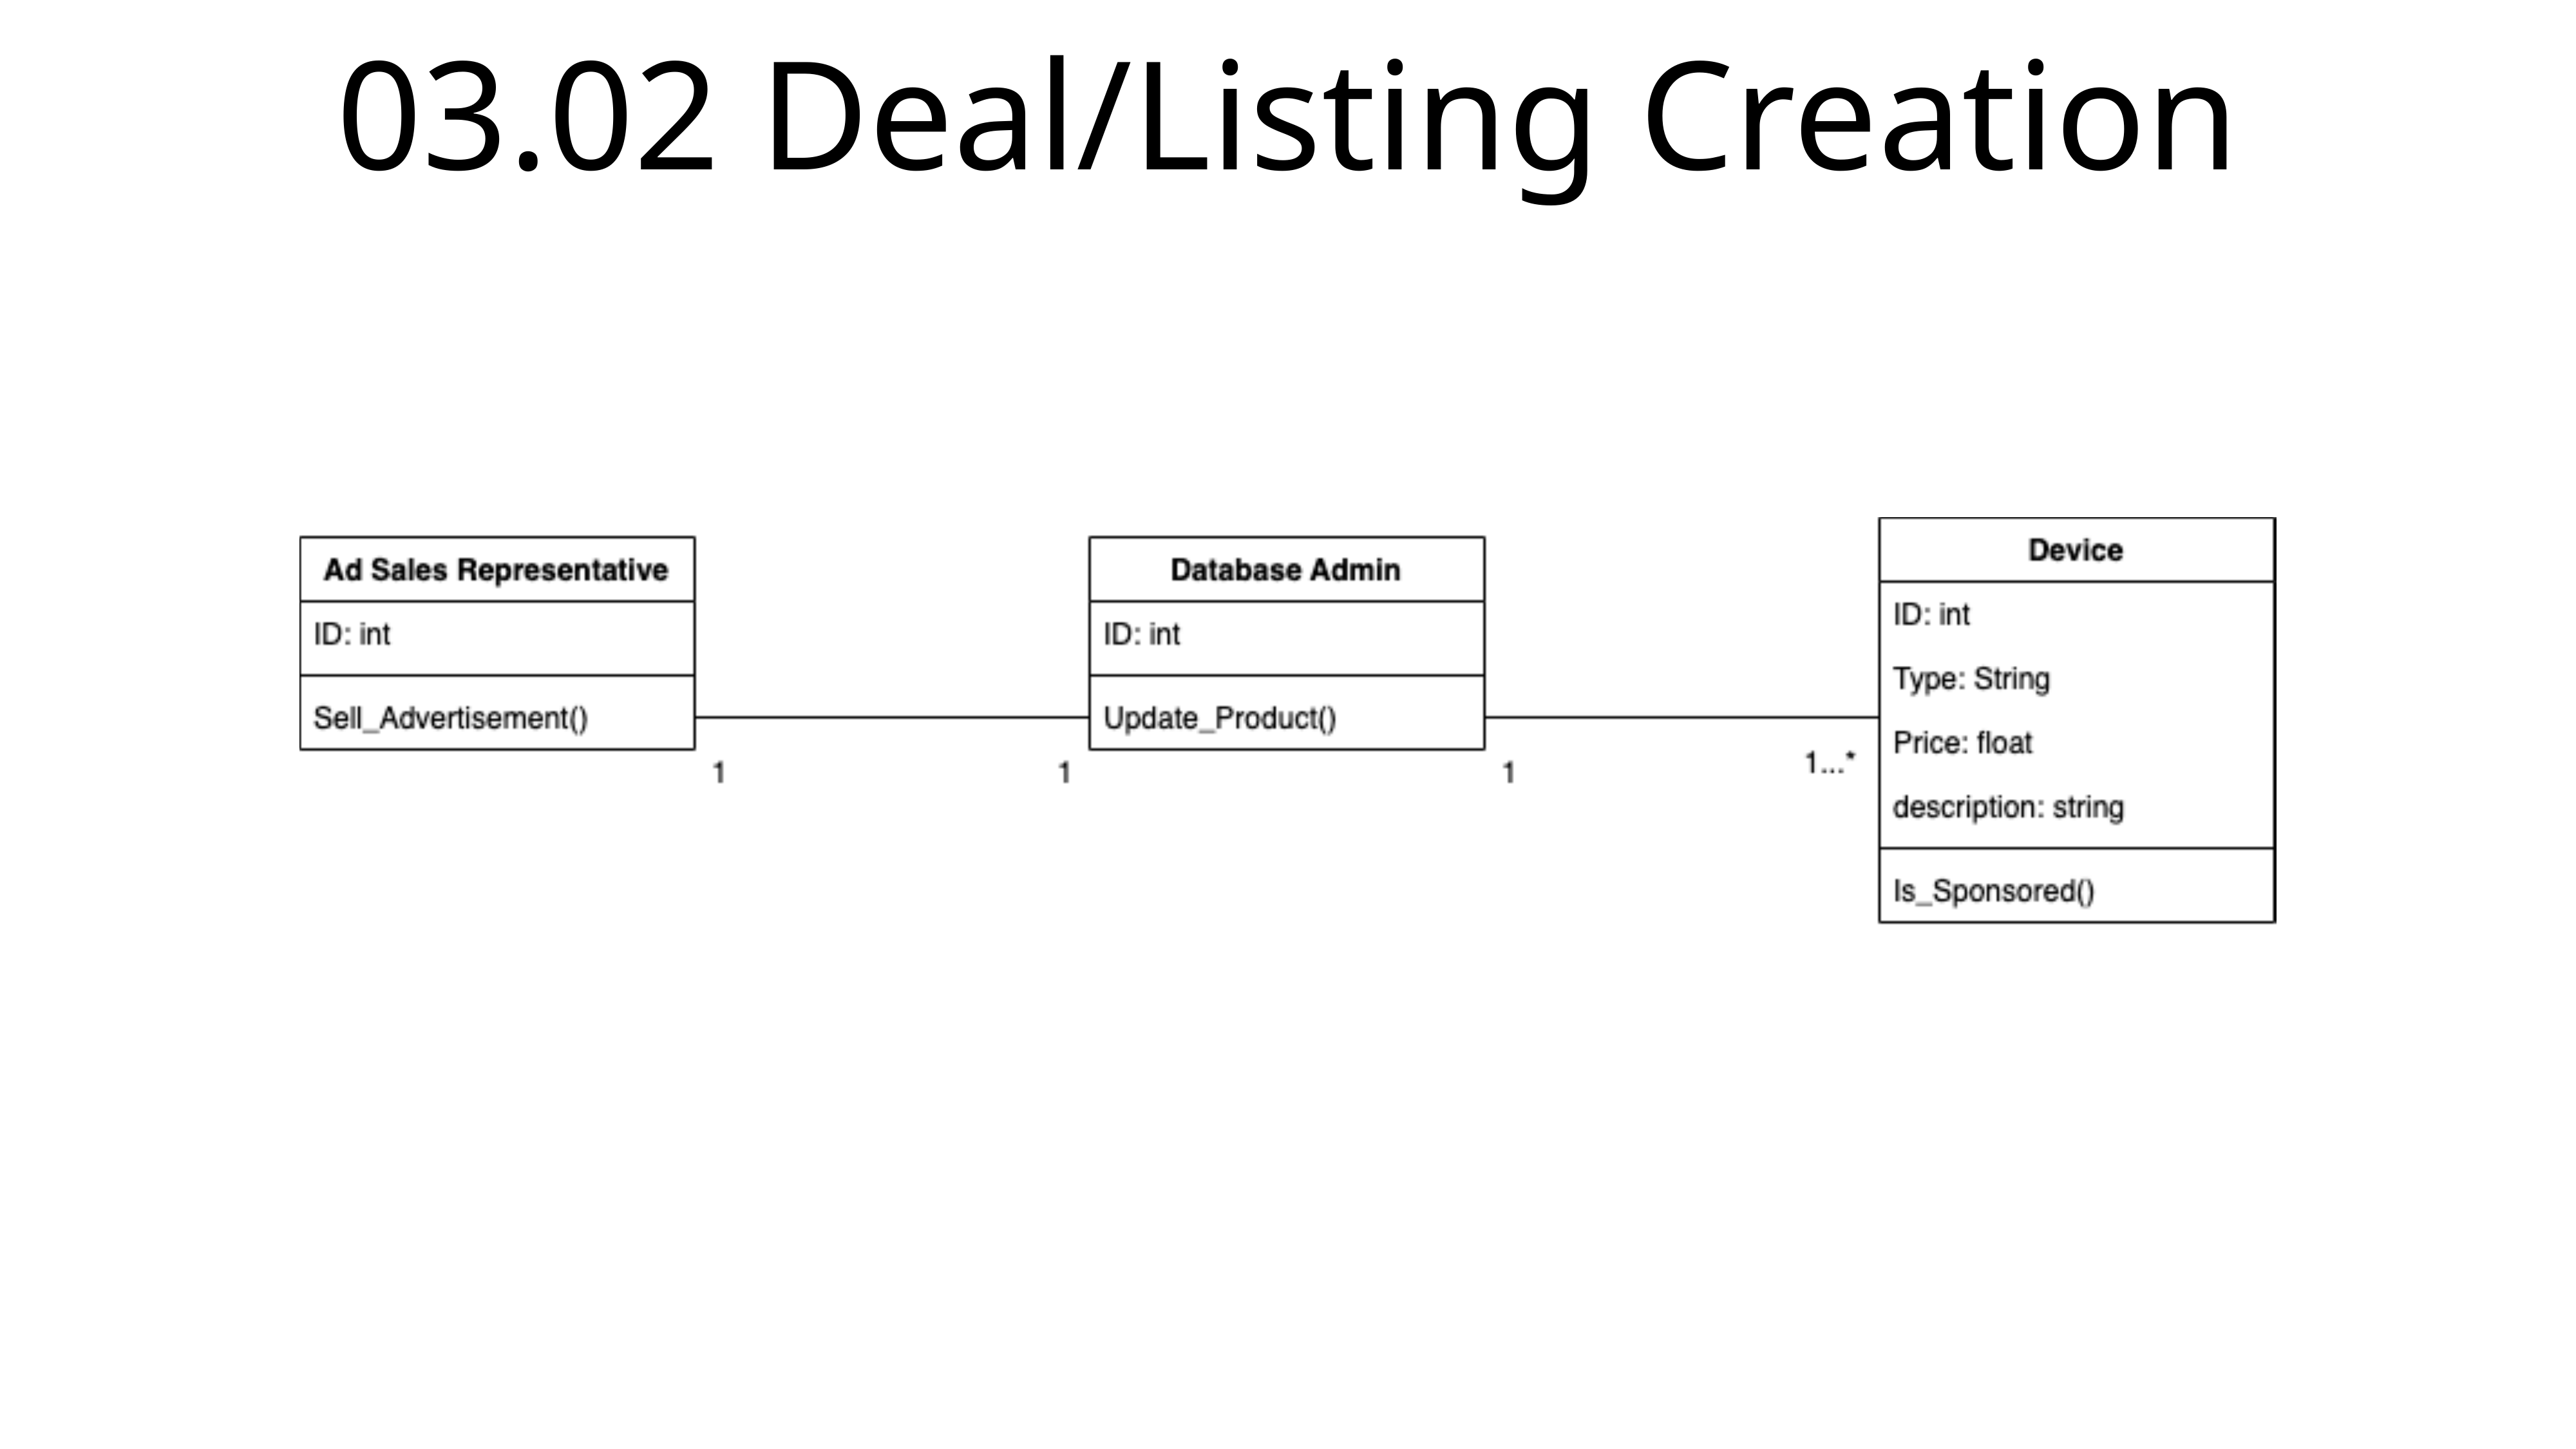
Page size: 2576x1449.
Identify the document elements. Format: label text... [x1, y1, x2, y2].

picture [299, 516, 2277, 933]
title 03.02 Deal/Listing Creation [66, 0, 2510, 206]
